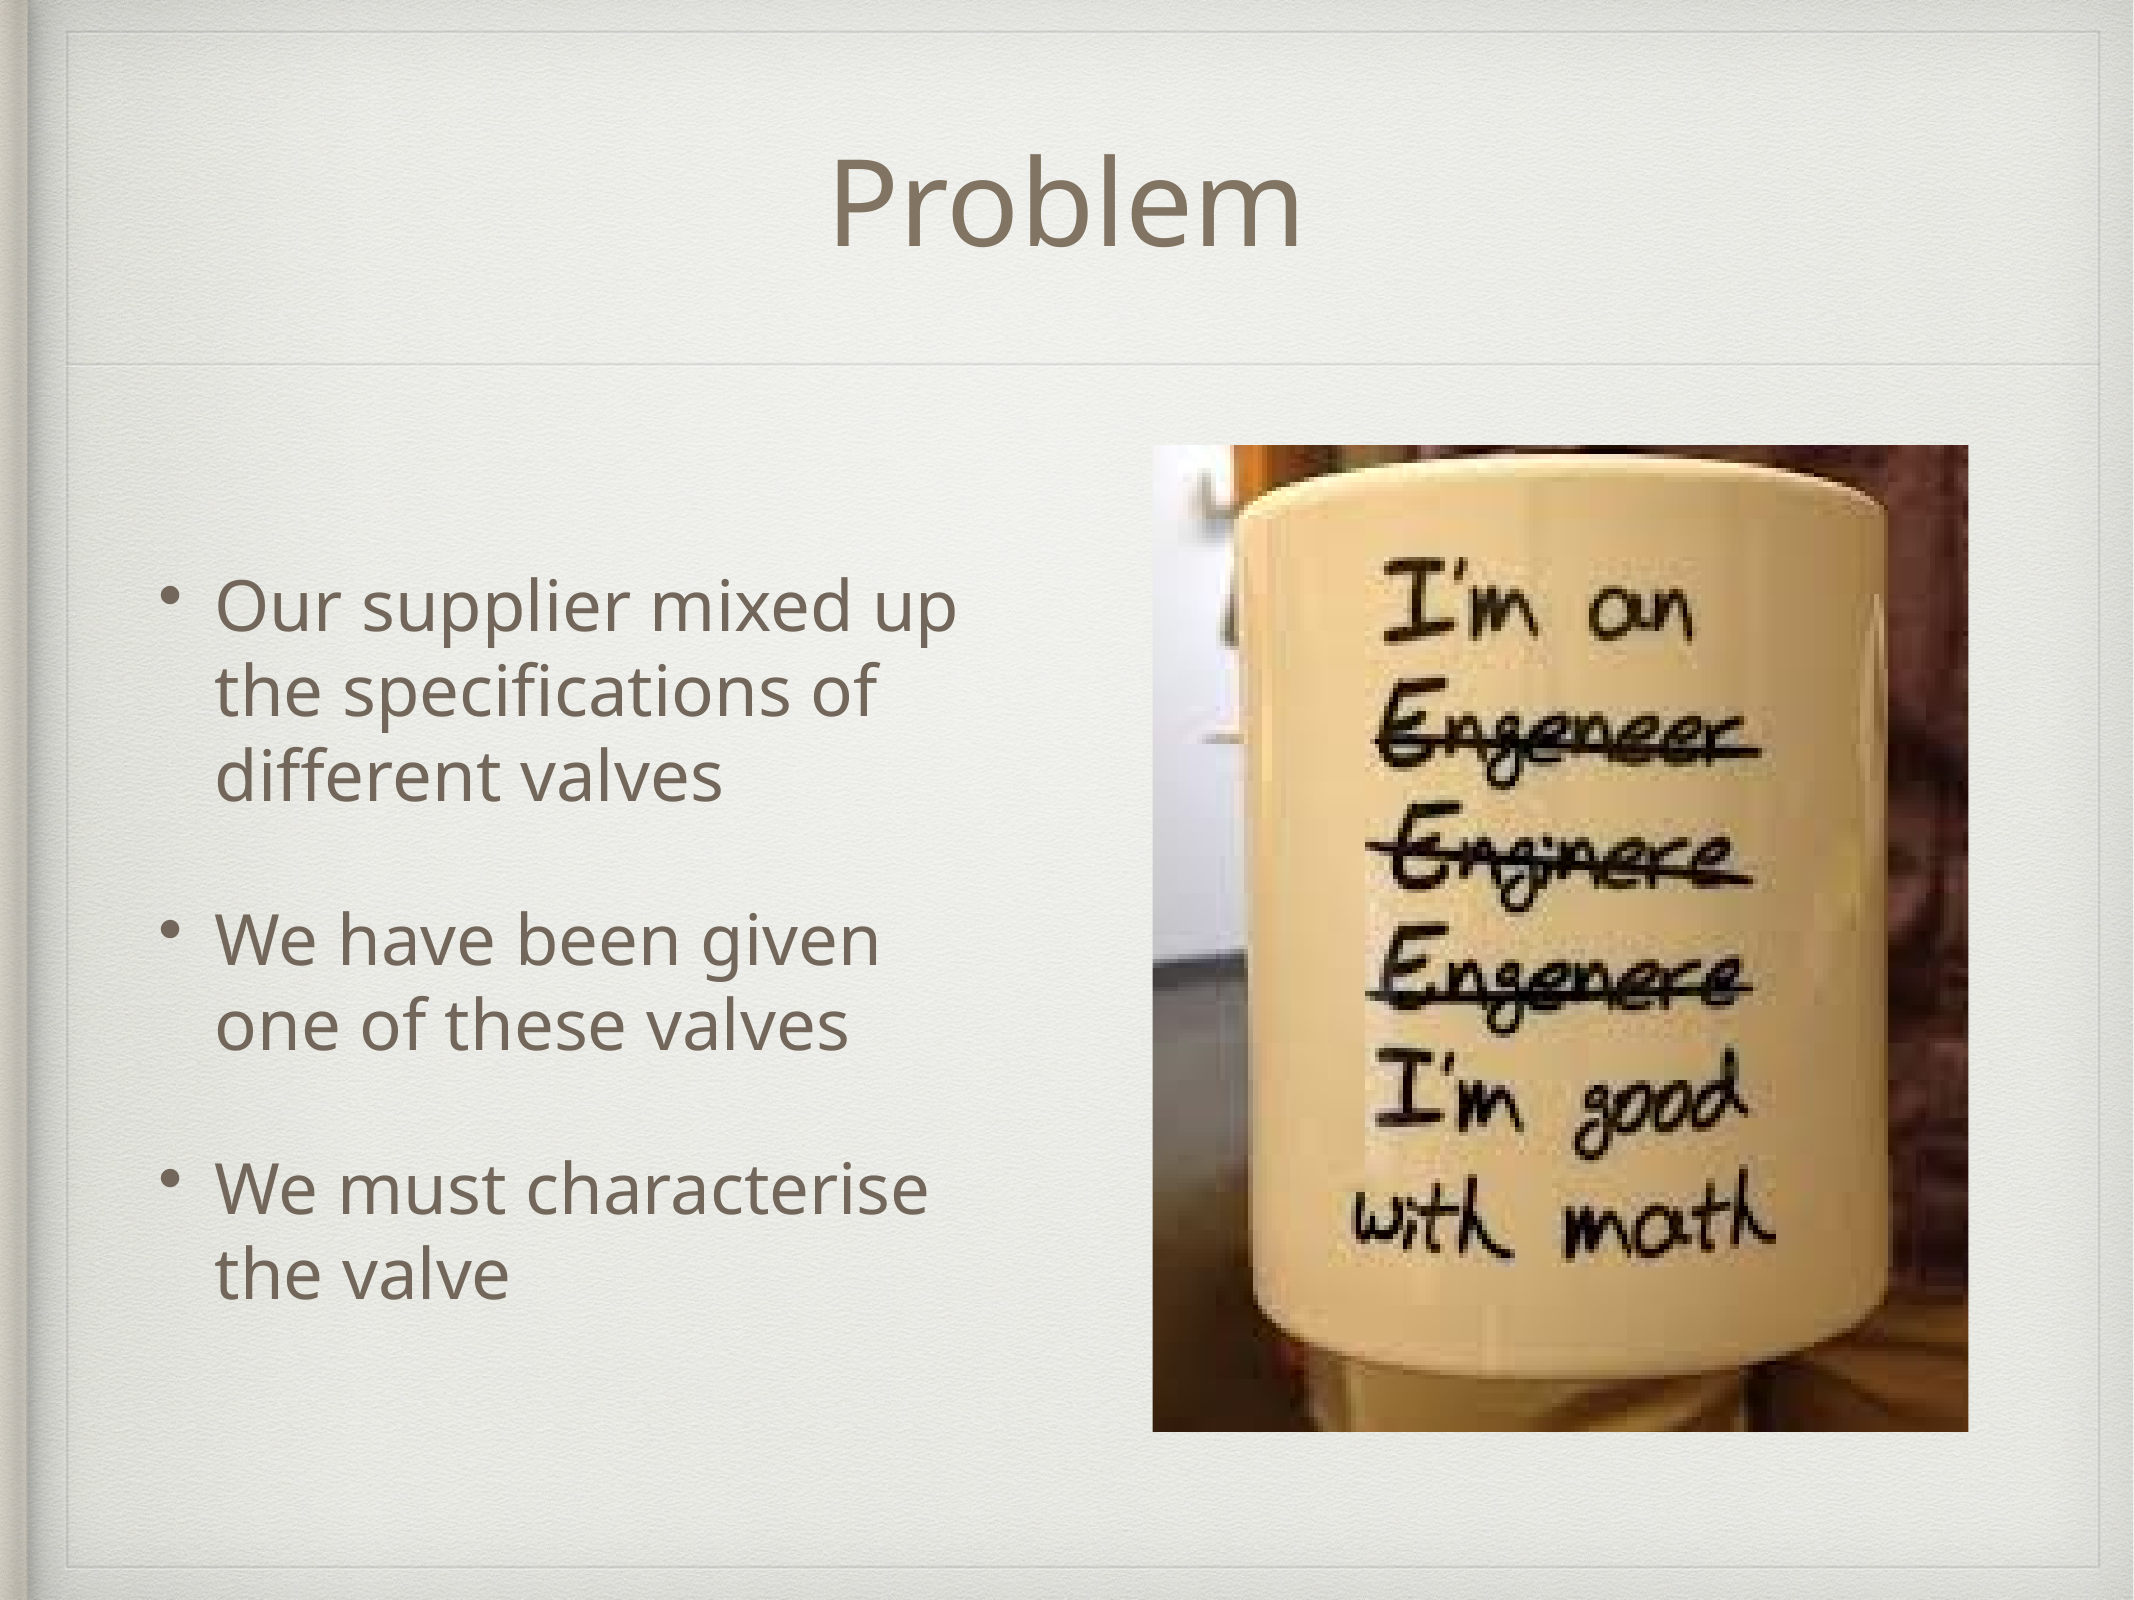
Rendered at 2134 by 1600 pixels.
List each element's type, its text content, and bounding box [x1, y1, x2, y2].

list Our supplier mixed up the specifications of different valves We have been given one of these valves We must characterise the valve [149, 443, 991, 1432]
picture [0, 0, 2134, 1600]
title Problem [149, 51, 1984, 345]
